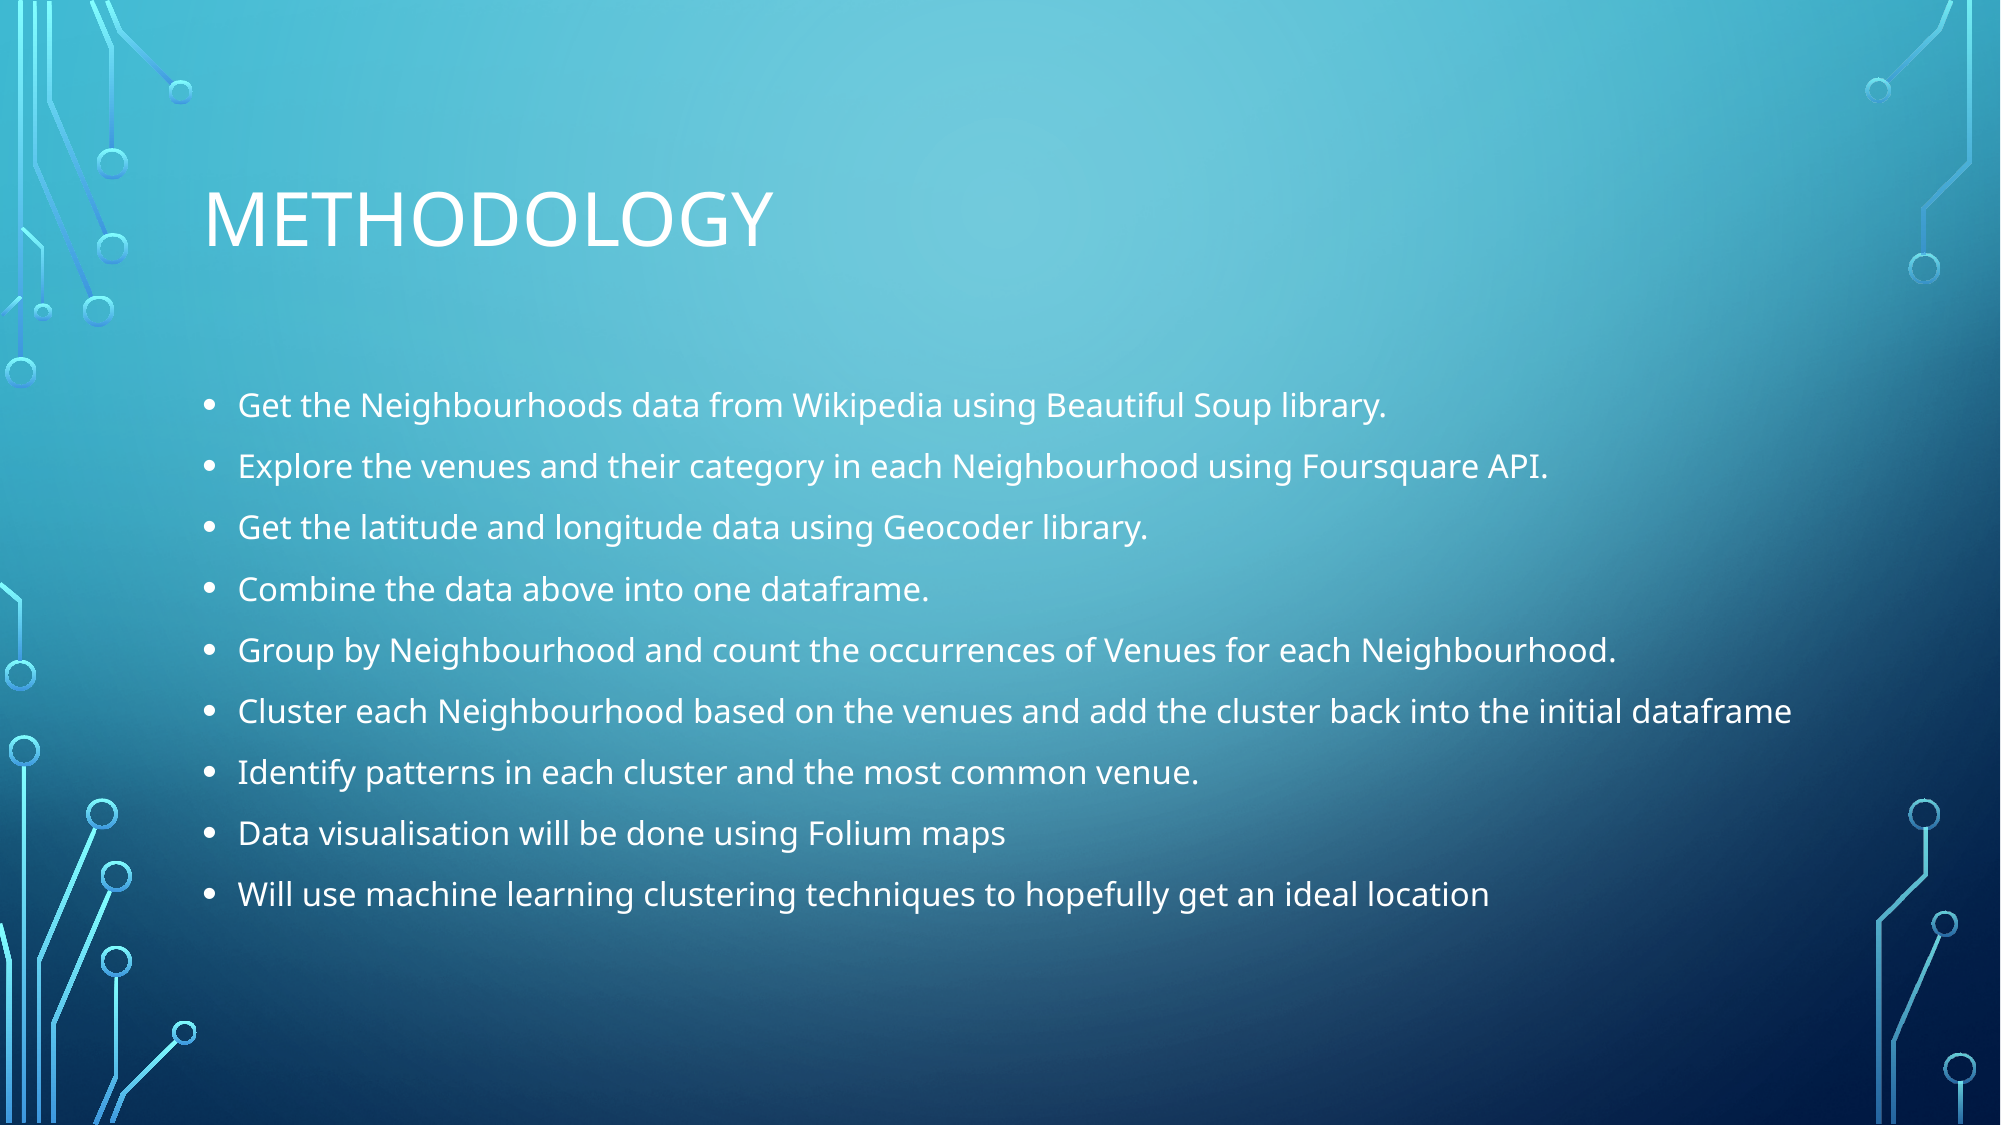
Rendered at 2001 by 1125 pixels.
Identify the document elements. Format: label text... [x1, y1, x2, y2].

title Methodology [187, 101, 1813, 344]
list Get the Neighbourhoods data from Wikipedia using Beautiful Soup library. Explore the venues and their category in each Neighbourhood using Foursquare API. Get the latitude and longitude data using Geocoder library. Combine the data above into one dataframe. Group by Neighbourhood and count the occurrences of Venues for each Neighbourhood. Cluster each Neighbourhood based on the venues and add the cluster back into the initial dataframe Identify patterns in each cluster and the most common venue. Data visualisation will be done using Folium maps Will use machine learning clustering techniques to hopefully get an ideal location [187, 369, 1813, 950]
